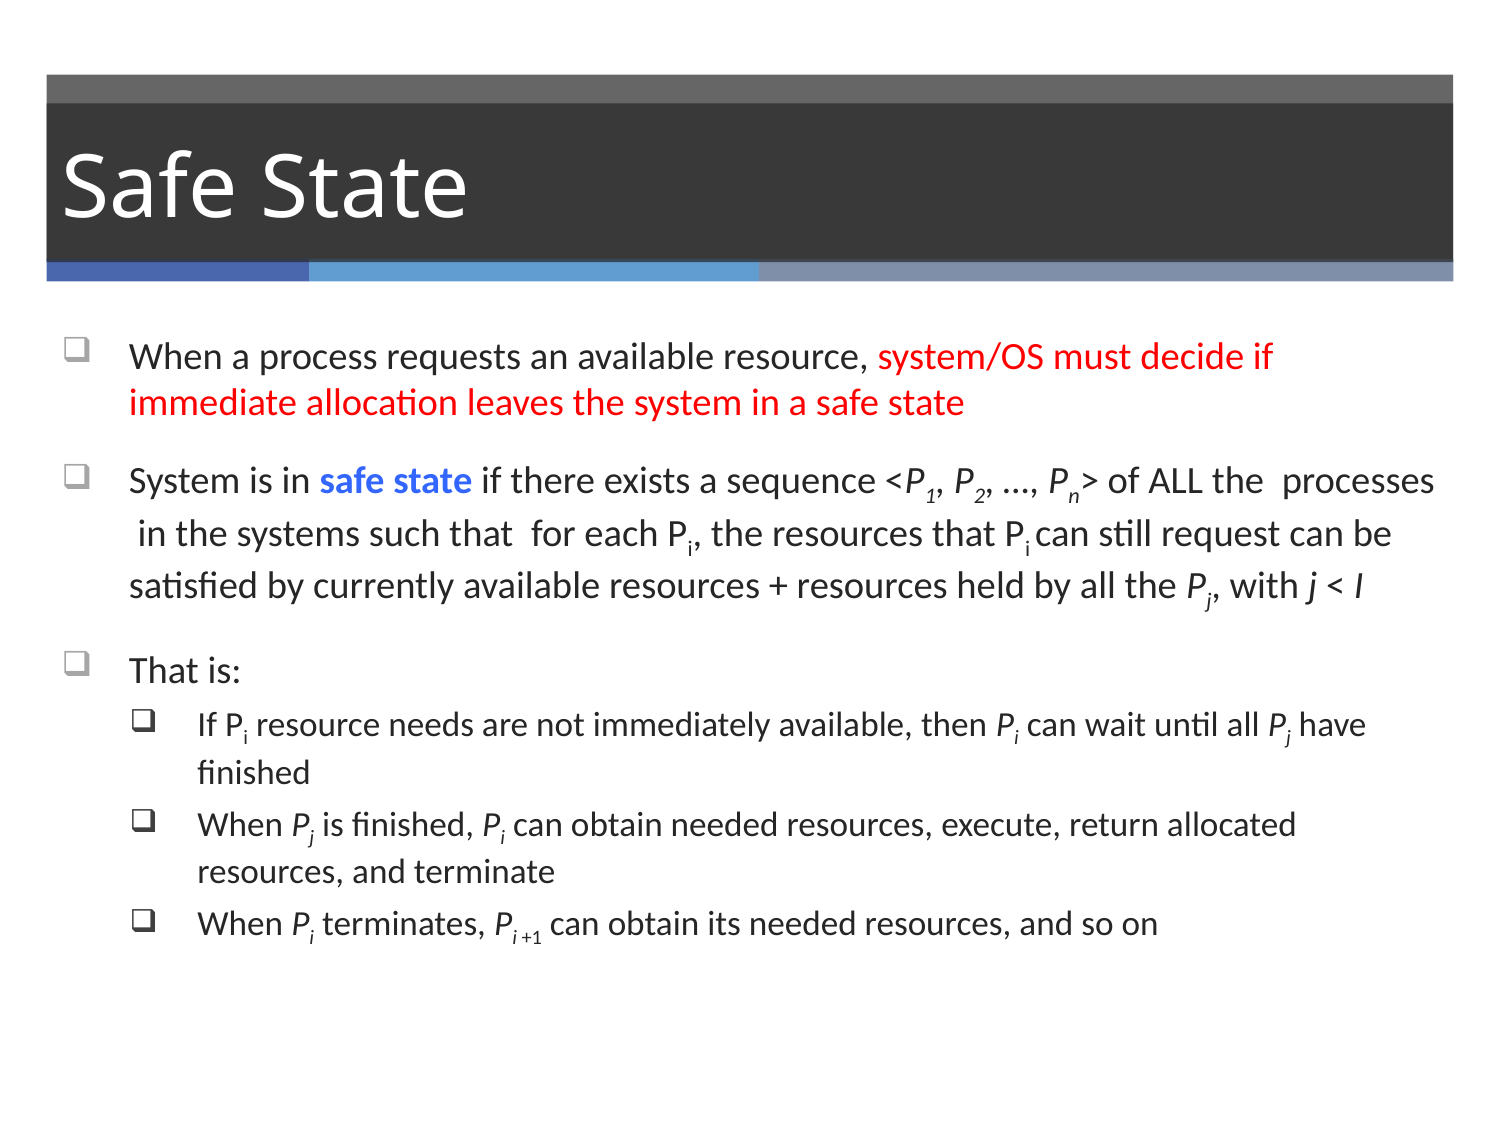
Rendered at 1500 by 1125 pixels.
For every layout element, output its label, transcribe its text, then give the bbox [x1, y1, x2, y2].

list When a process requests an available resource, system/OS must decide if immediate allocation leaves the system in a safe state System is in safe state if there exists a sequence <P1, P2, …, Pn> of ALL the processes in the systems such that for each Pi, the resources that Pi can still request can be satisfied by currently available resources + resources held by all the Pj, with j < I That is: If Pi resource needs are not immediately available, then Pi can wait until all Pj have finished When Pj is finished, Pi can obtain needed resources, execute, return allocated resources, and terminate When Pi terminates, Pi +1 can obtain its needed resources, and so on [46, 323, 1454, 979]
title Safe State [46, 103, 1454, 263]
